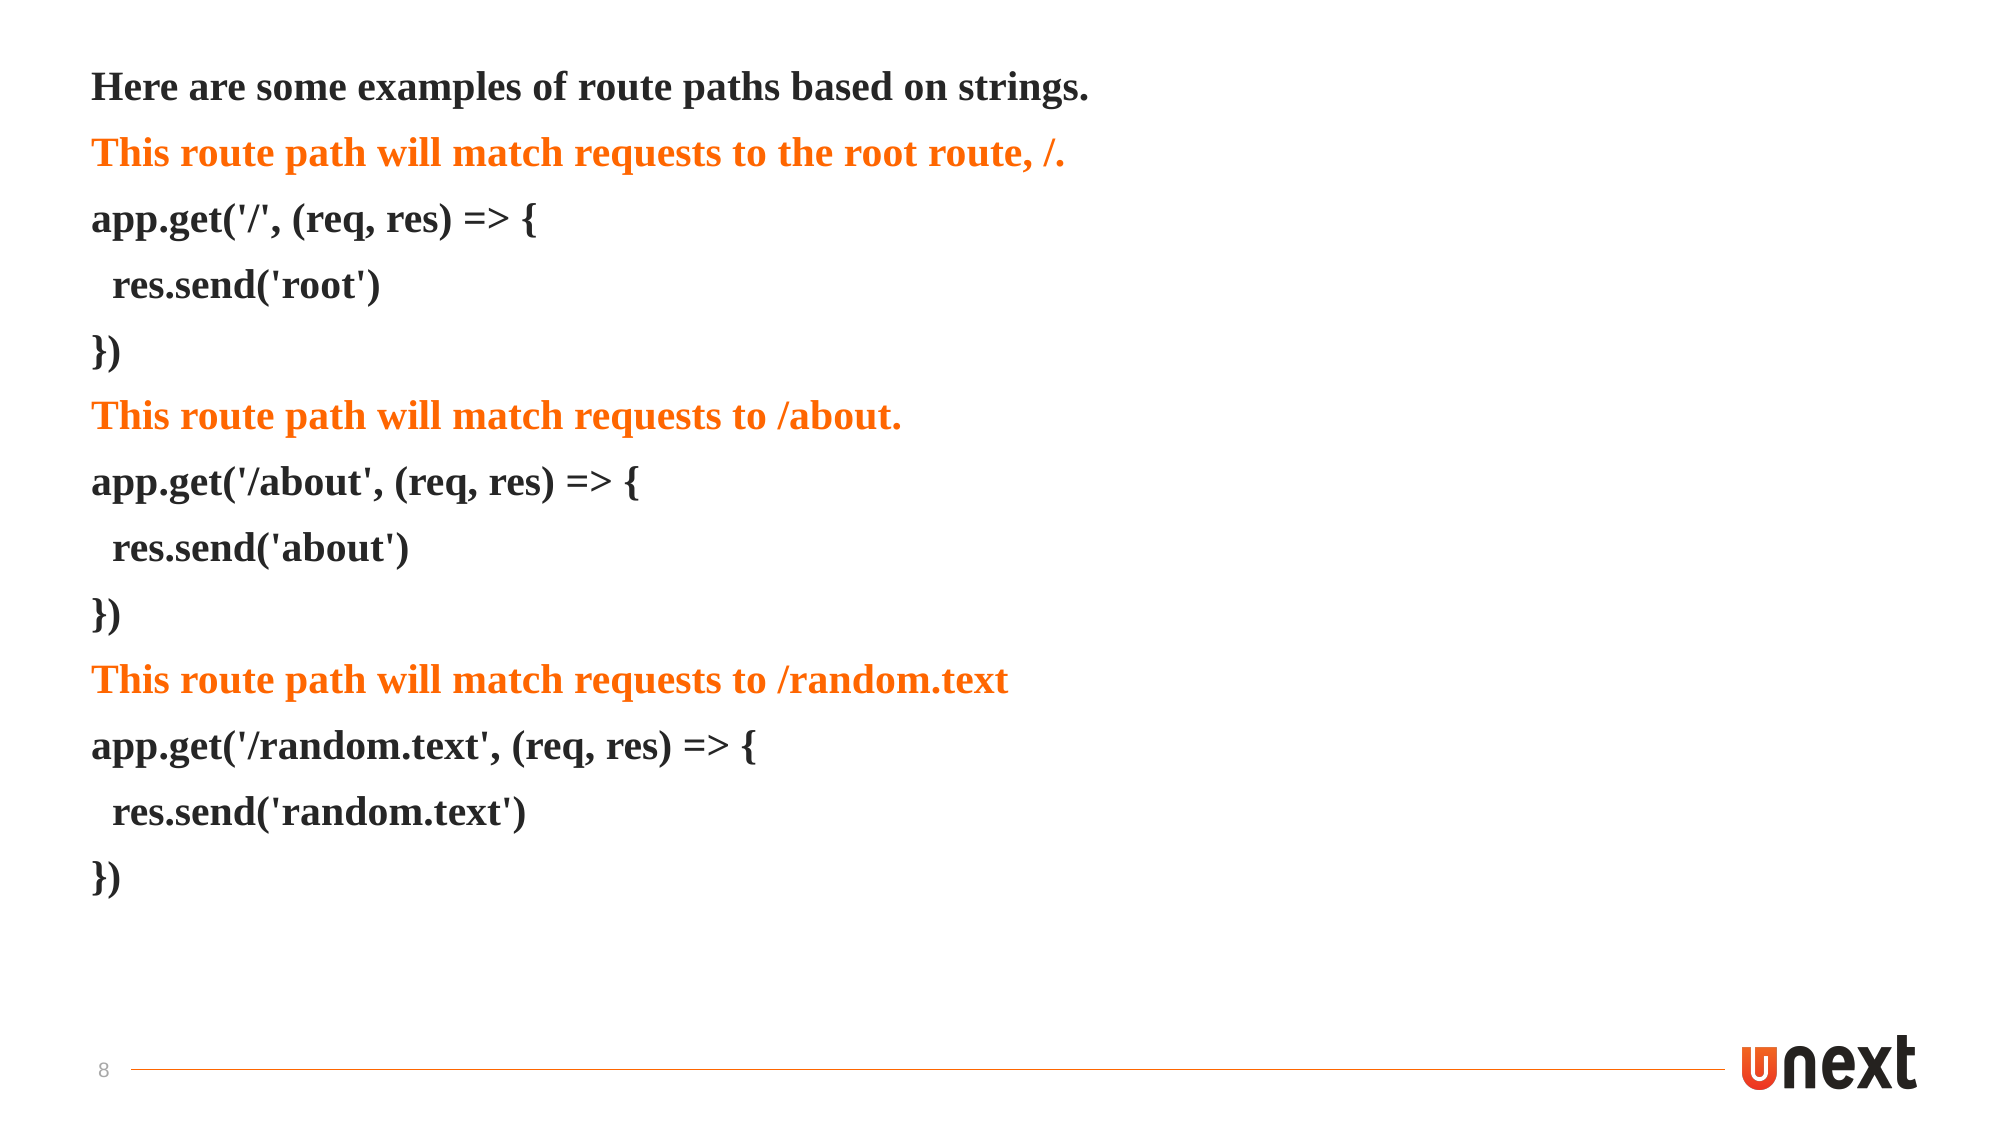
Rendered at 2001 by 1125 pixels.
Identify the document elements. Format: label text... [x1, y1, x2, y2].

picture [1742, 1035, 1917, 1090]
list Here are some examples of route paths based on strings. This route path will match requests to the root route, /. app.get('/', (req, res) => { res.send('root') }) This route path will match requests to /about. app.get('/about', (req, res) => { res.send('about') }) This route path will match requests to /random.text app.get('/random.text', (req, res) => { res.send('random.text') }) [76, 57, 1924, 993]
slide_number 8 [48, 1047, 110, 1091]
